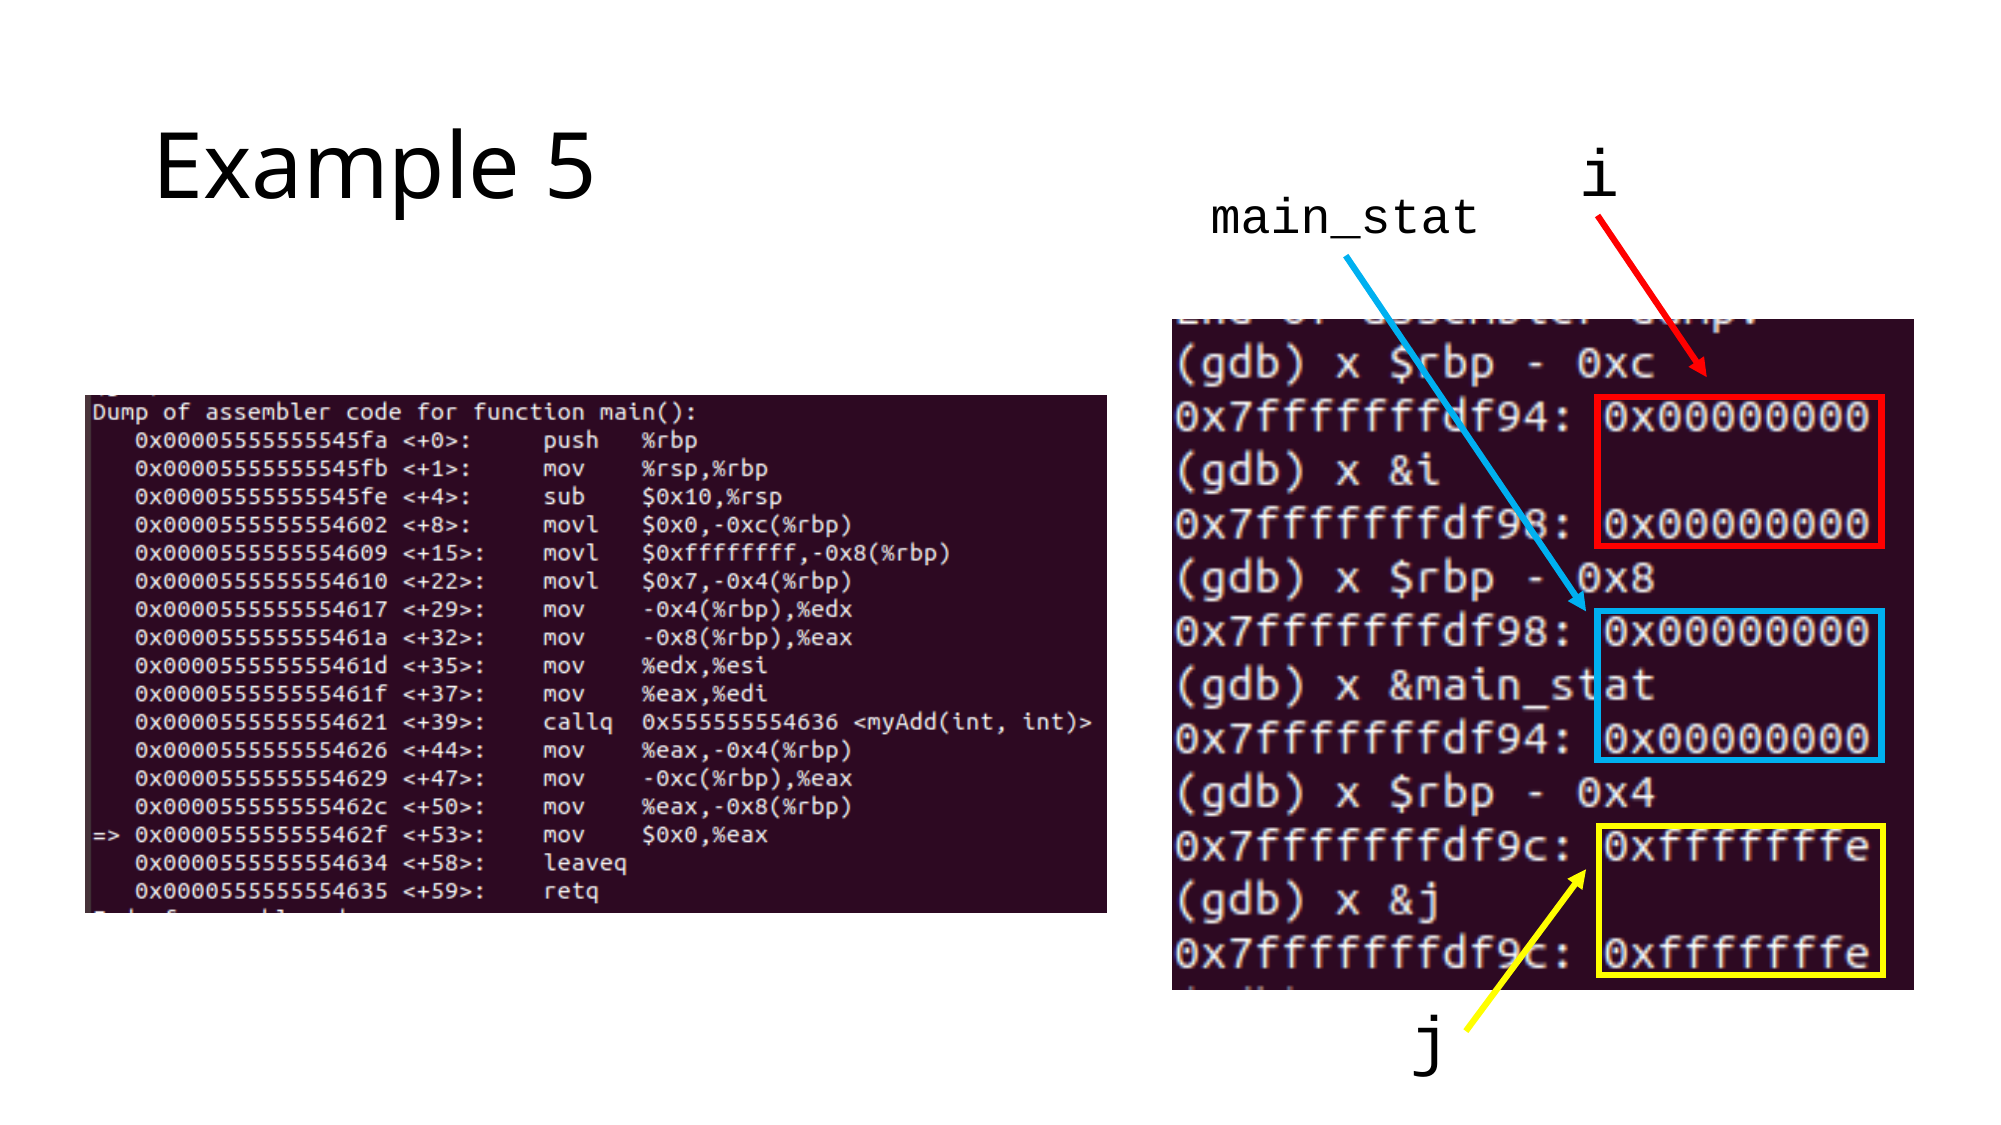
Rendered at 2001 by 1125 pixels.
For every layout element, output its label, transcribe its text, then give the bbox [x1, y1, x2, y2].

text_box main_stat [1195, 175, 1496, 251]
picture [85, 395, 1107, 913]
text_box i [1564, 122, 1635, 217]
title Example 5 [137, 59, 1863, 278]
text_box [1465, 869, 1587, 1032]
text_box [1597, 215, 1707, 378]
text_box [1345, 255, 1587, 612]
text_box j [1395, 990, 1466, 1085]
picture [1172, 319, 1914, 990]
